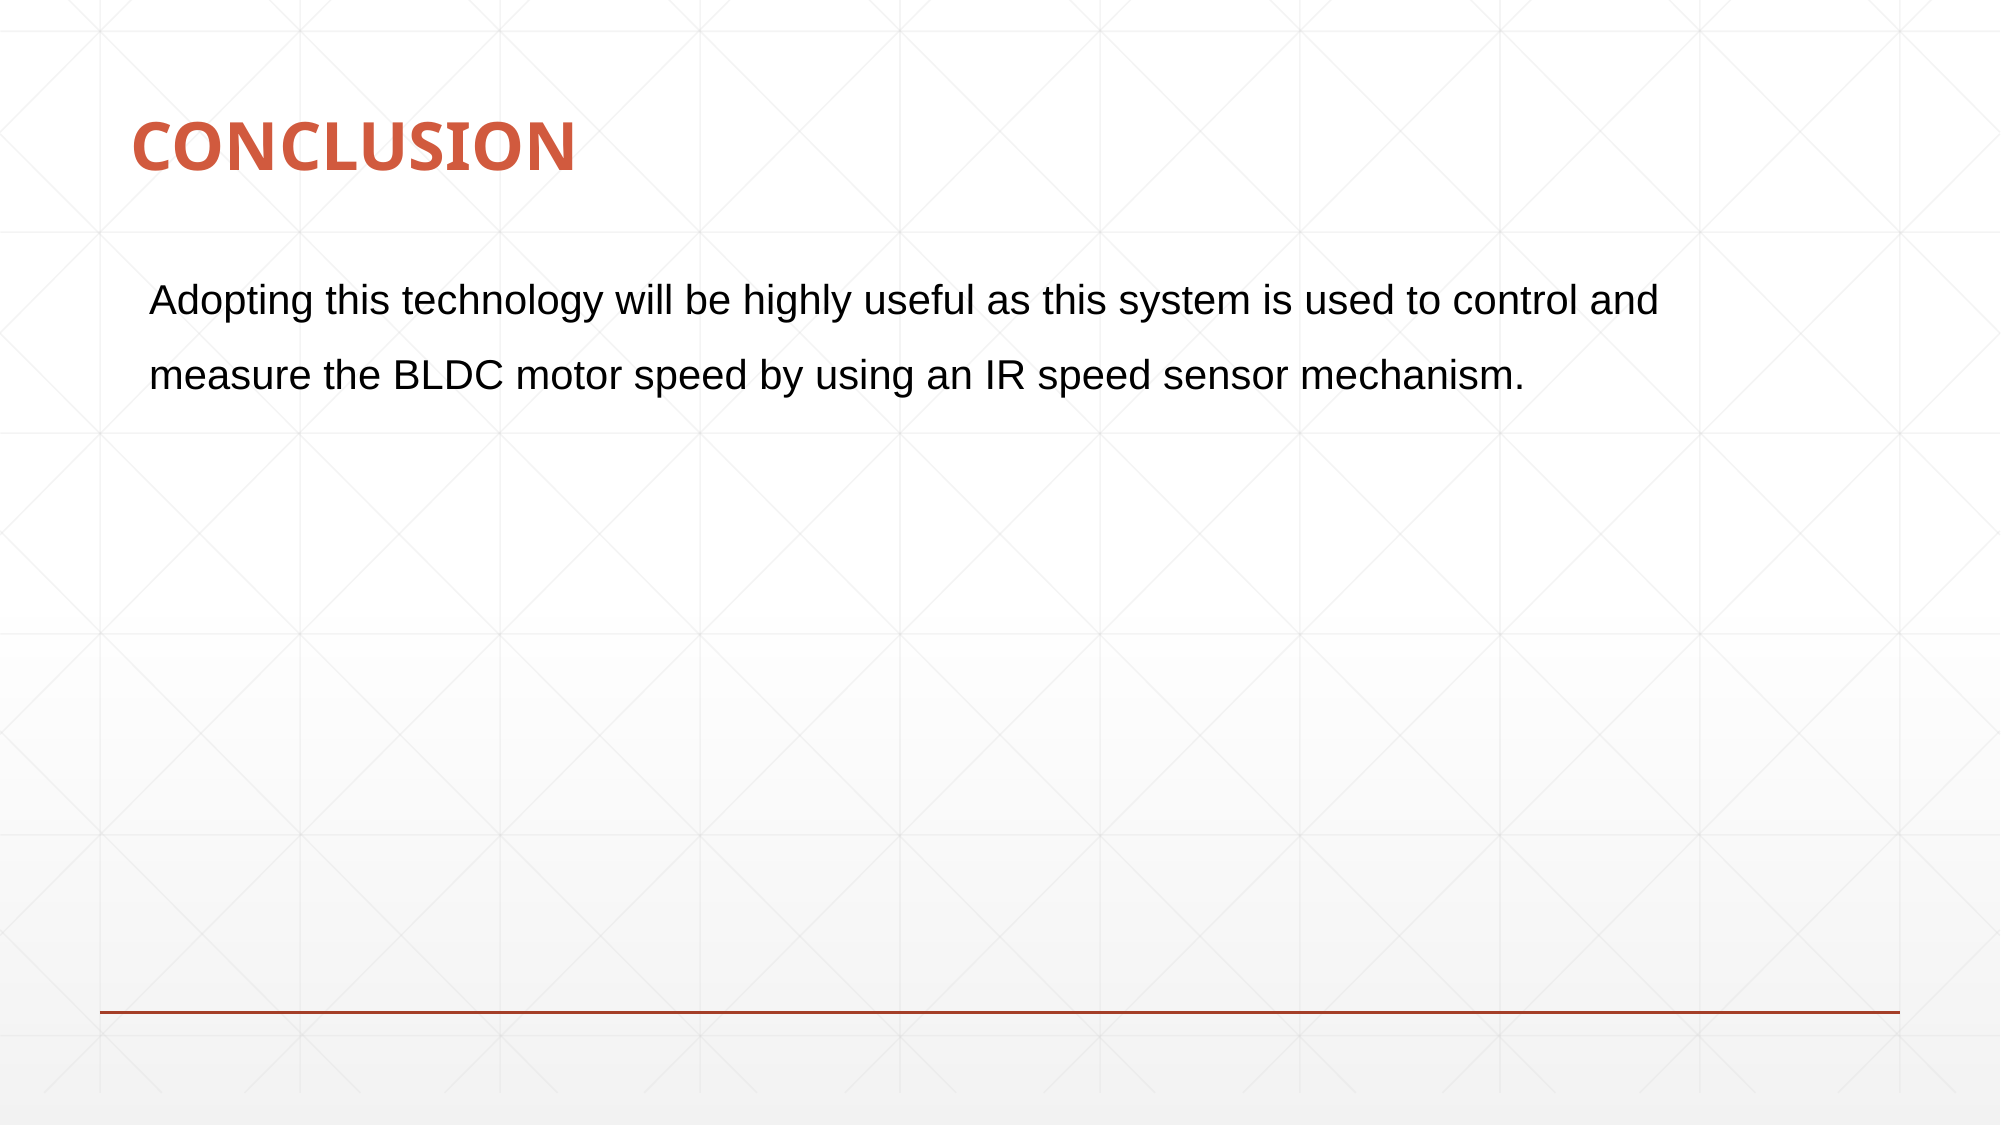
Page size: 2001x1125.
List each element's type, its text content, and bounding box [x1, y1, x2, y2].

title CONCLUSION [115, 82, 1691, 192]
text_box Adopting this technology will be highly useful as this system is used to control and measure the BLDC motor speed by using an IR speed sensor mechanism. [134, 240, 1807, 406]
